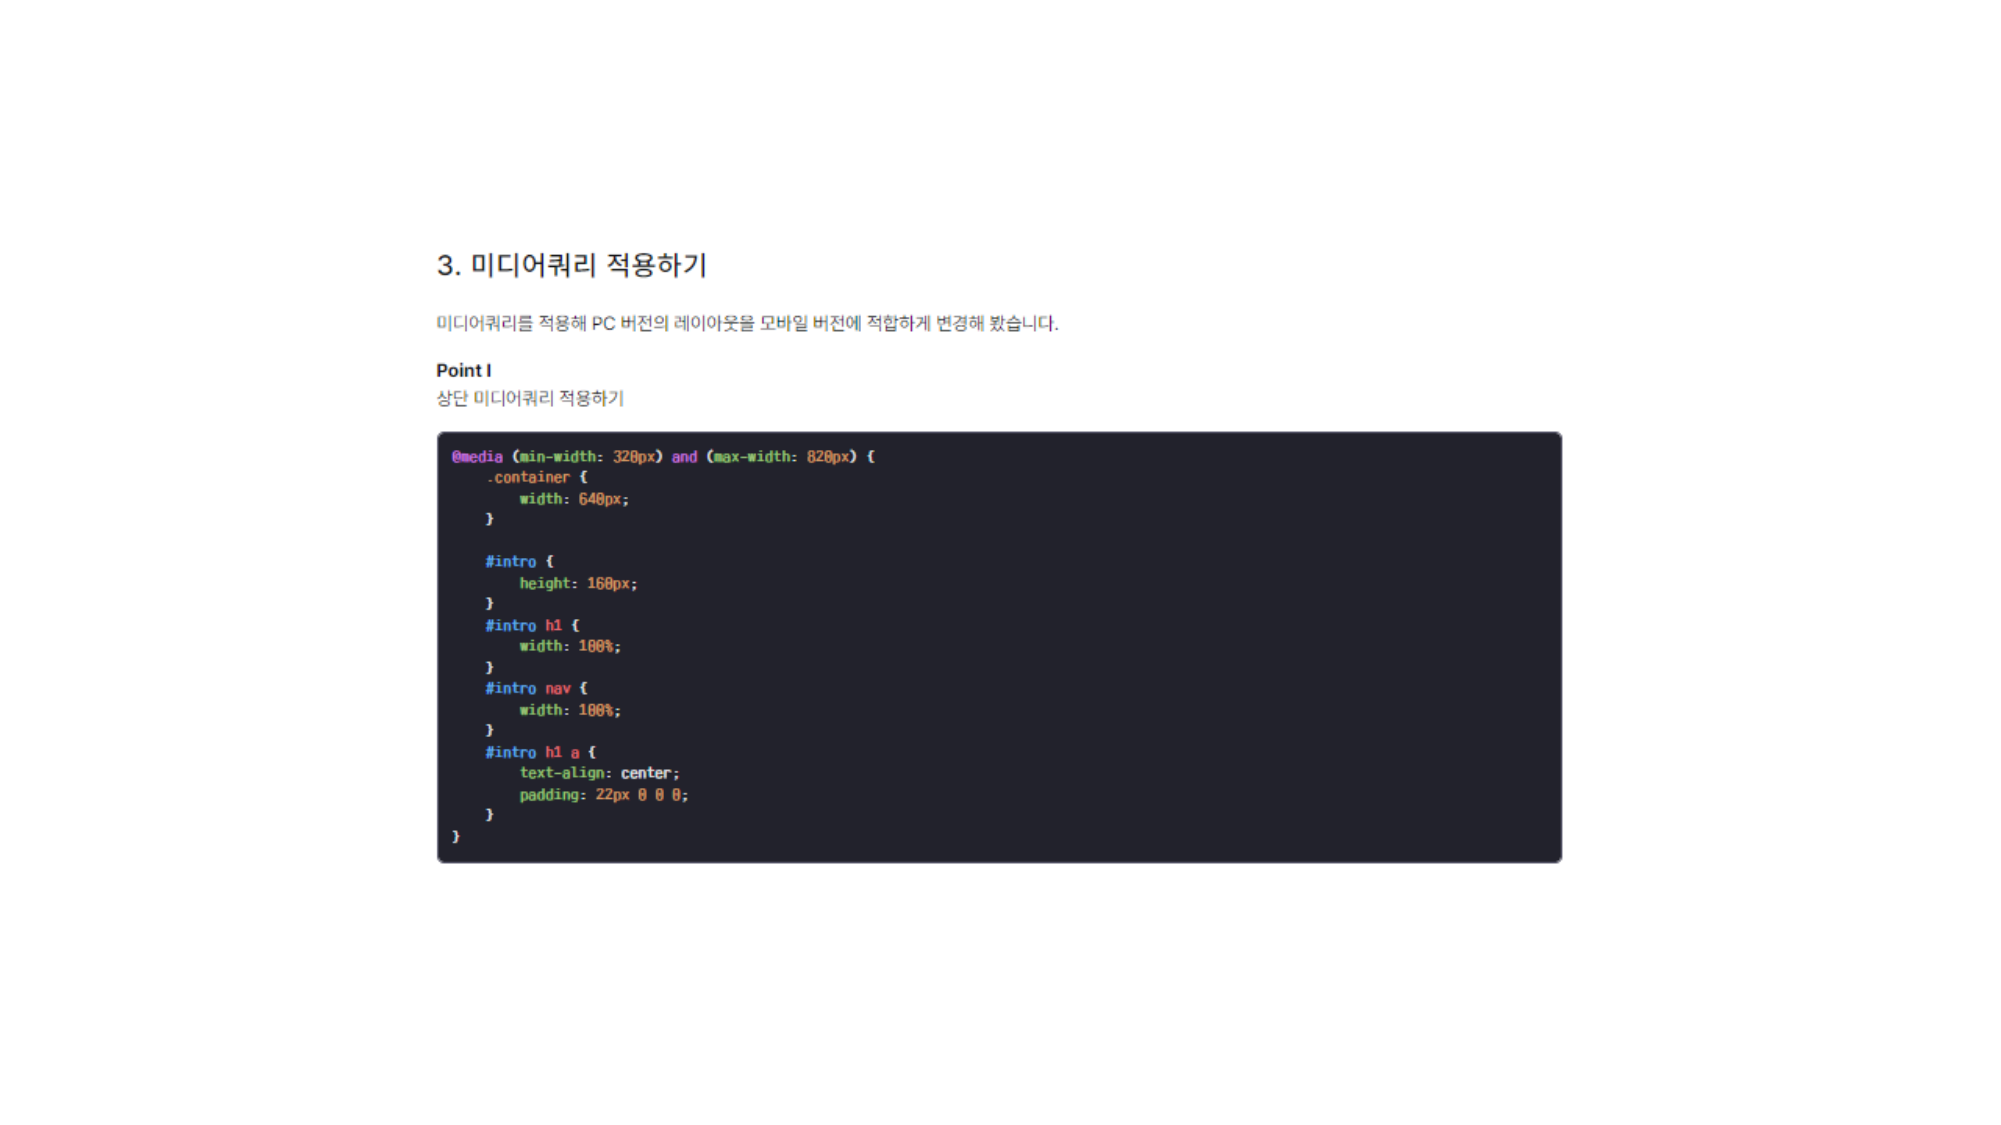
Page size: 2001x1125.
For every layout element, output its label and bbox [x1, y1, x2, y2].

picture [427, 230, 1572, 895]
